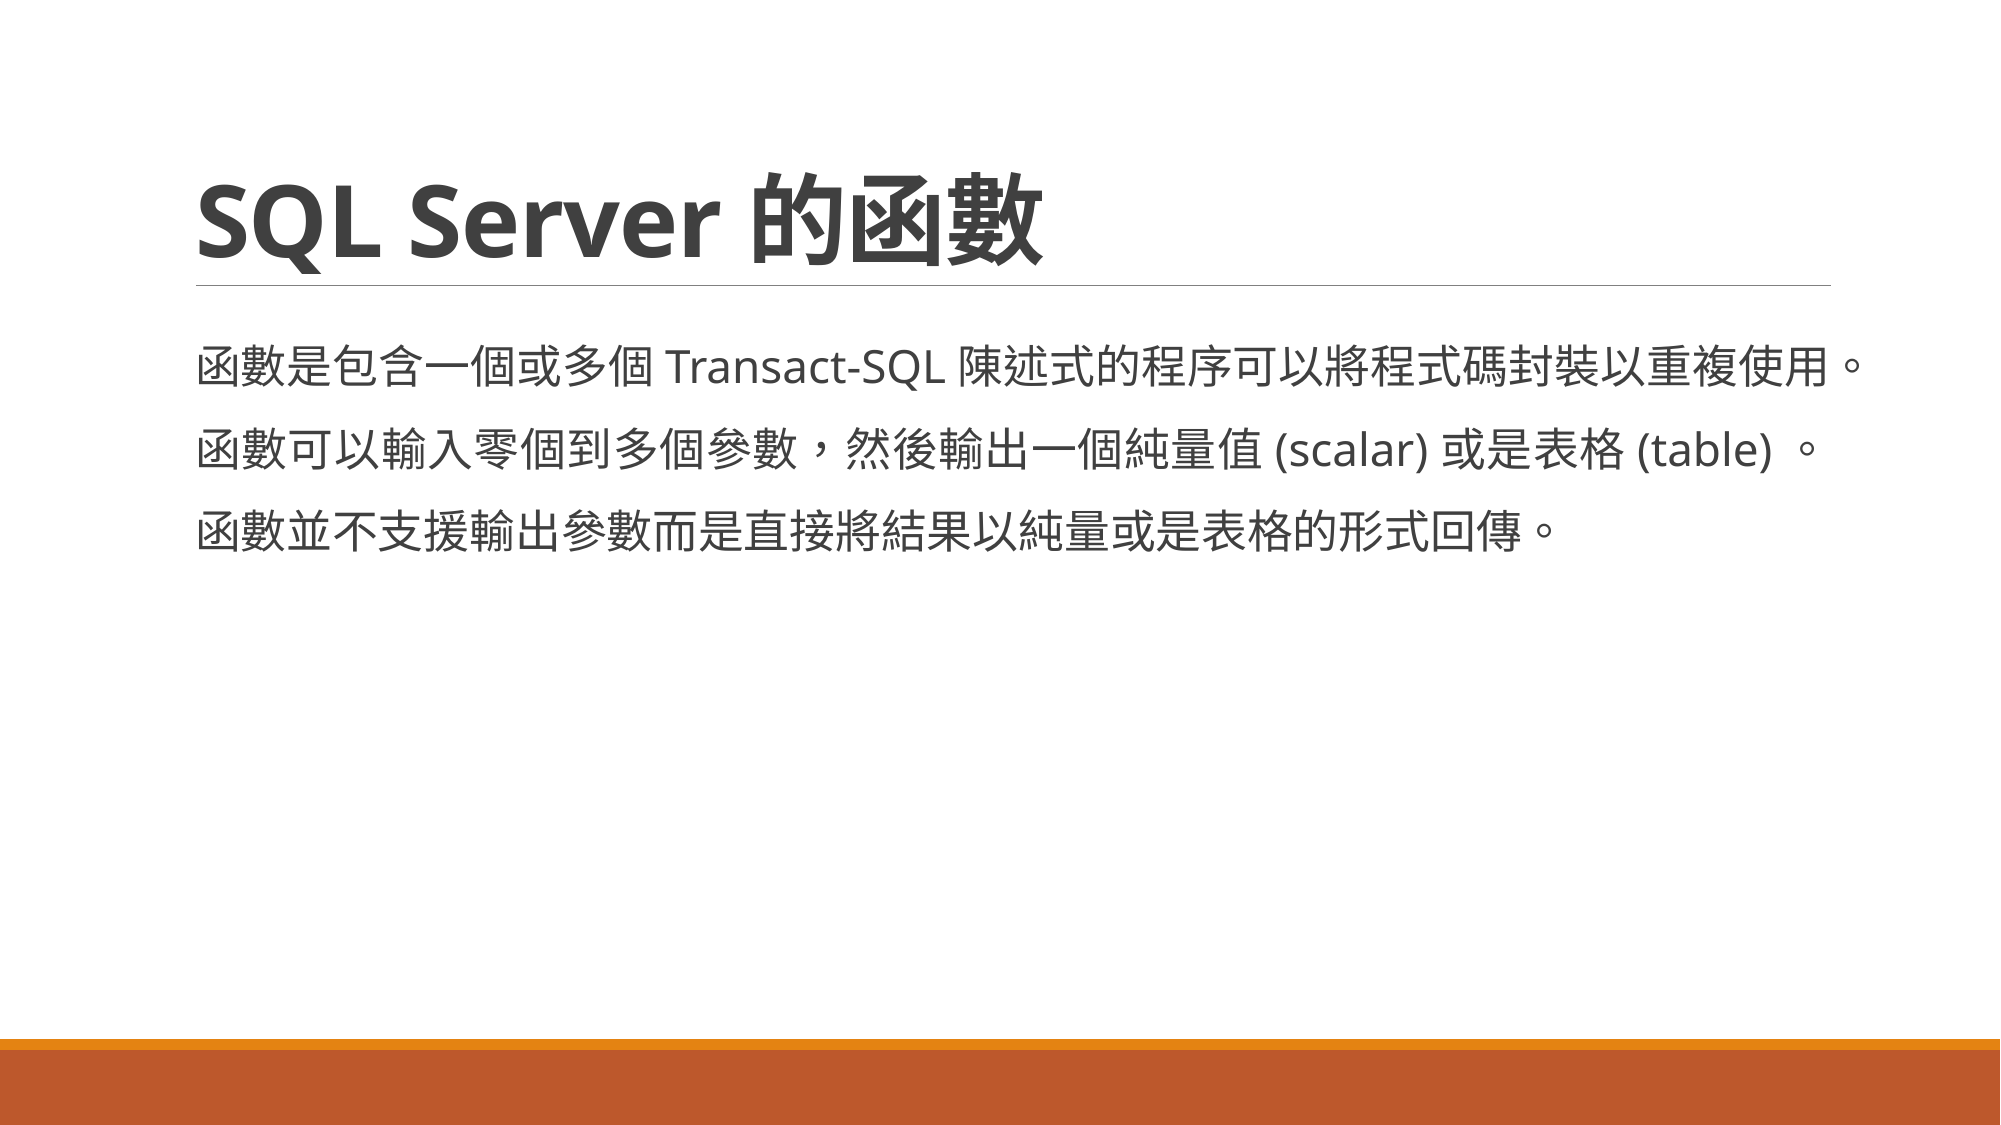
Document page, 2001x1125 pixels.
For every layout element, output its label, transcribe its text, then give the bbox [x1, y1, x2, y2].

title SQL Server的函數 [180, 47, 1830, 285]
list 函數是包含一個或多個Transact-SQL陳述式的程序可以將程式碼封裝以重複使用。函數可以輸入零個到多個參數，然後輸出一個純量值(scalar)或是表格(table)。函數並不支援輸出參數而是直接將結果以純量或是表格的形式回傳。 [180, 302, 1830, 963]
